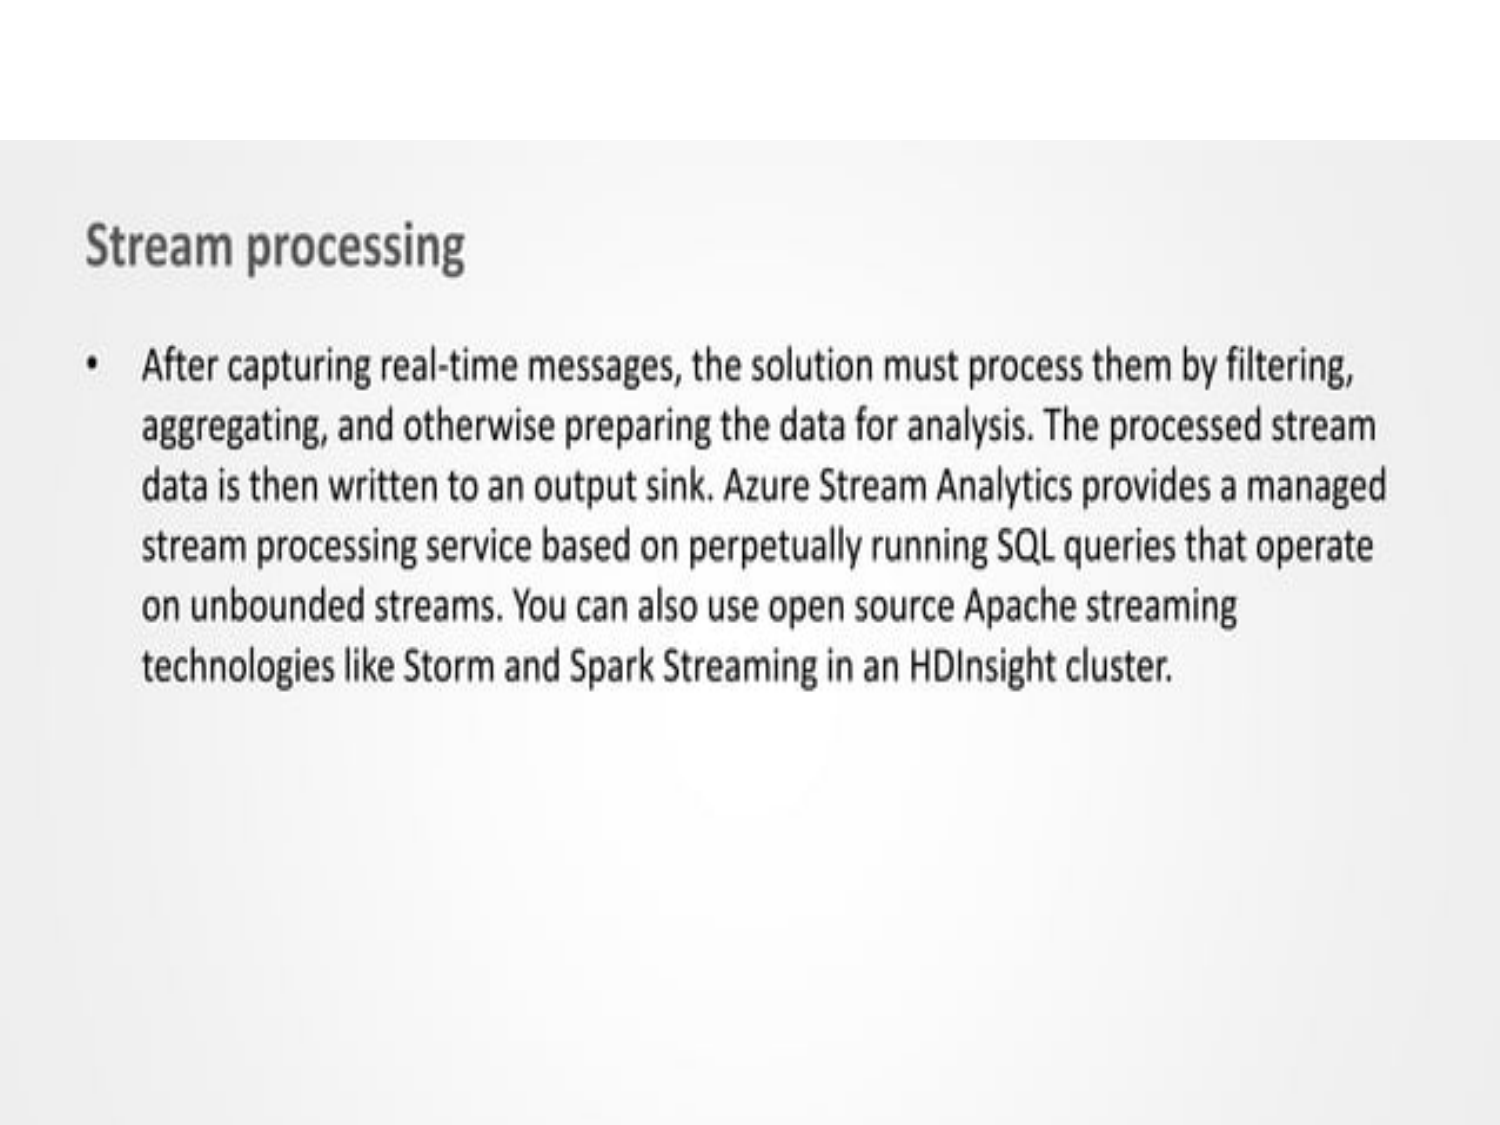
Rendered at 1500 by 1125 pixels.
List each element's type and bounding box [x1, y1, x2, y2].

picture [0, 139, 1500, 1125]
